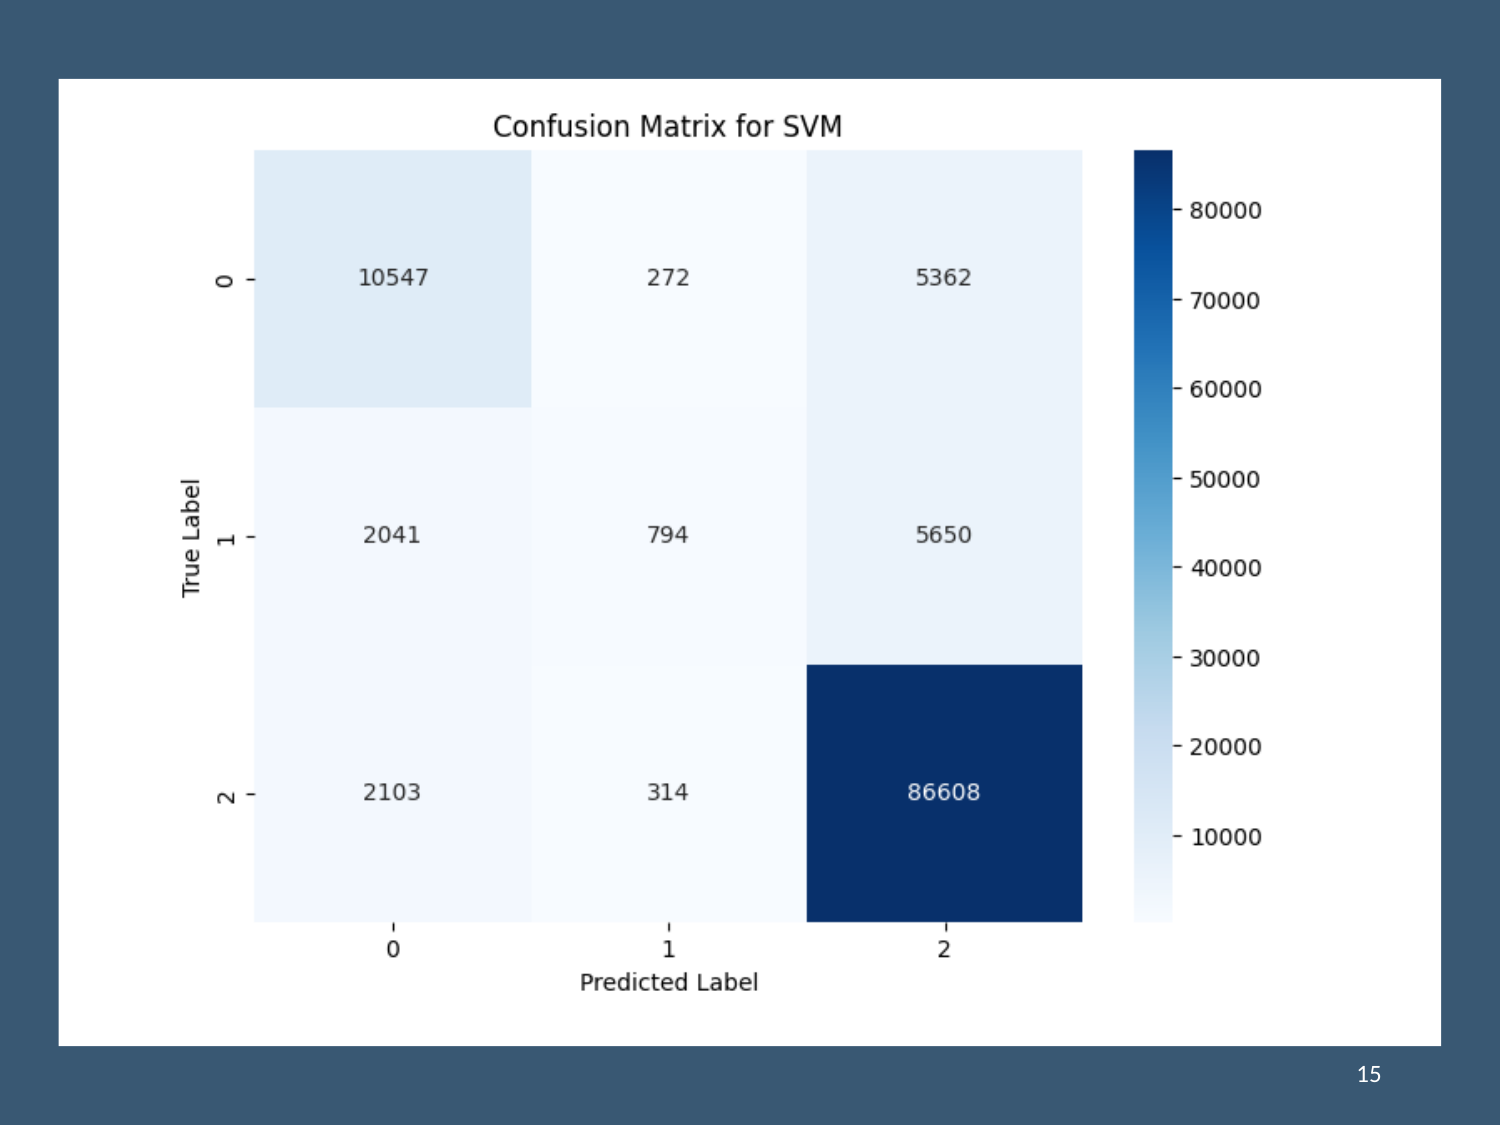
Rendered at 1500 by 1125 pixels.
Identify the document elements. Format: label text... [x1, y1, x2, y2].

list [165, 96, 1278, 1012]
text_box [57, 77, 1443, 1048]
text_box [0, 0, 1500, 1125]
slide_number 15 [1059, 1042, 1397, 1103]
